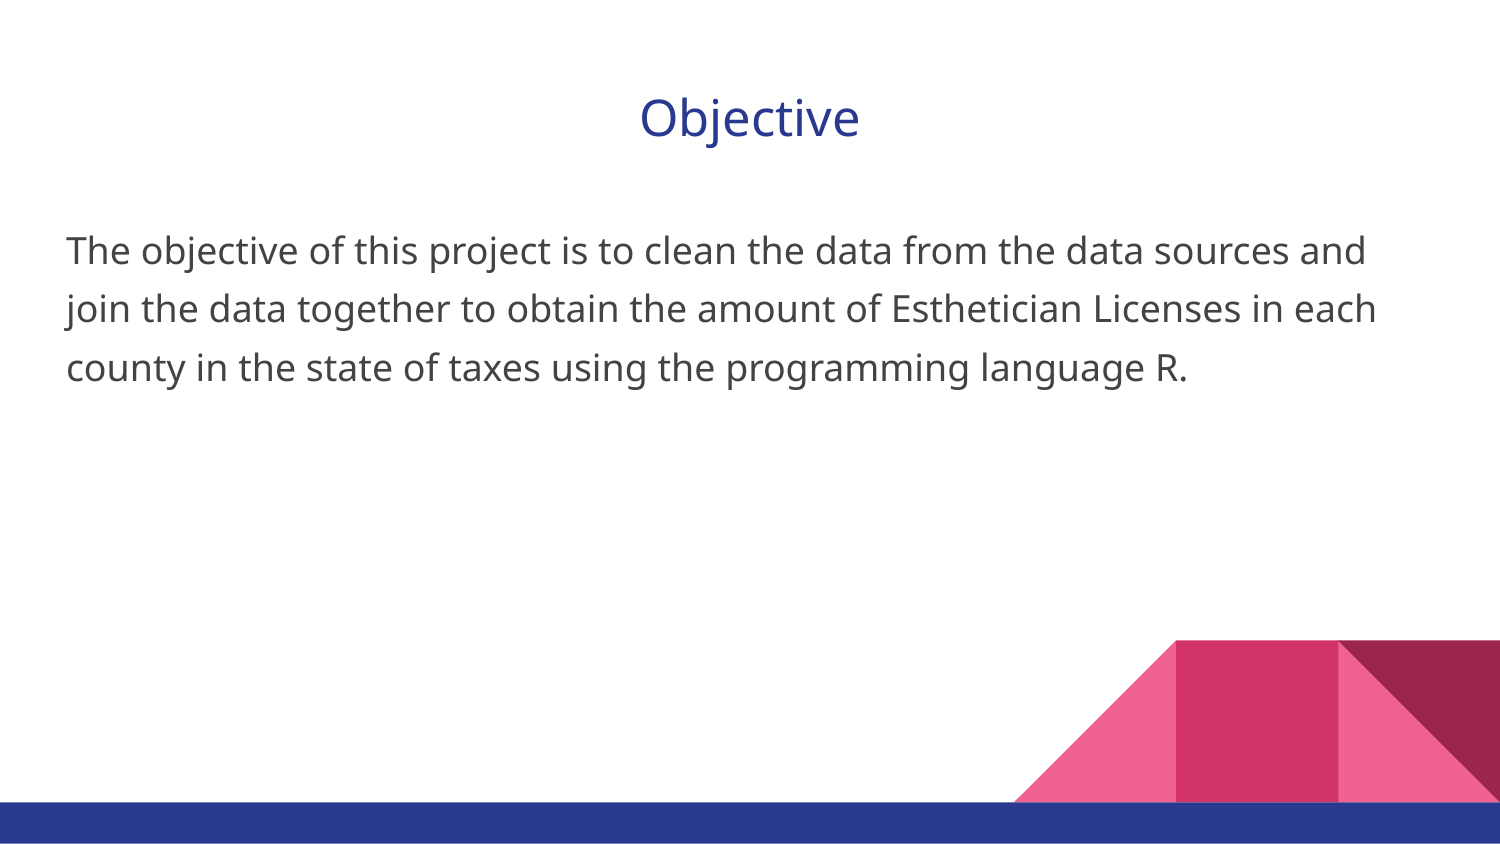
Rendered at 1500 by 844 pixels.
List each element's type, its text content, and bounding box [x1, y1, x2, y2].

title Objective [51, 67, 1449, 167]
list The objective of this project is to clean the data from the data sources and join the data together to obtain the amount of Esthetician Licenses in each county in the state of taxes using the programming language R. [51, 201, 1449, 750]
